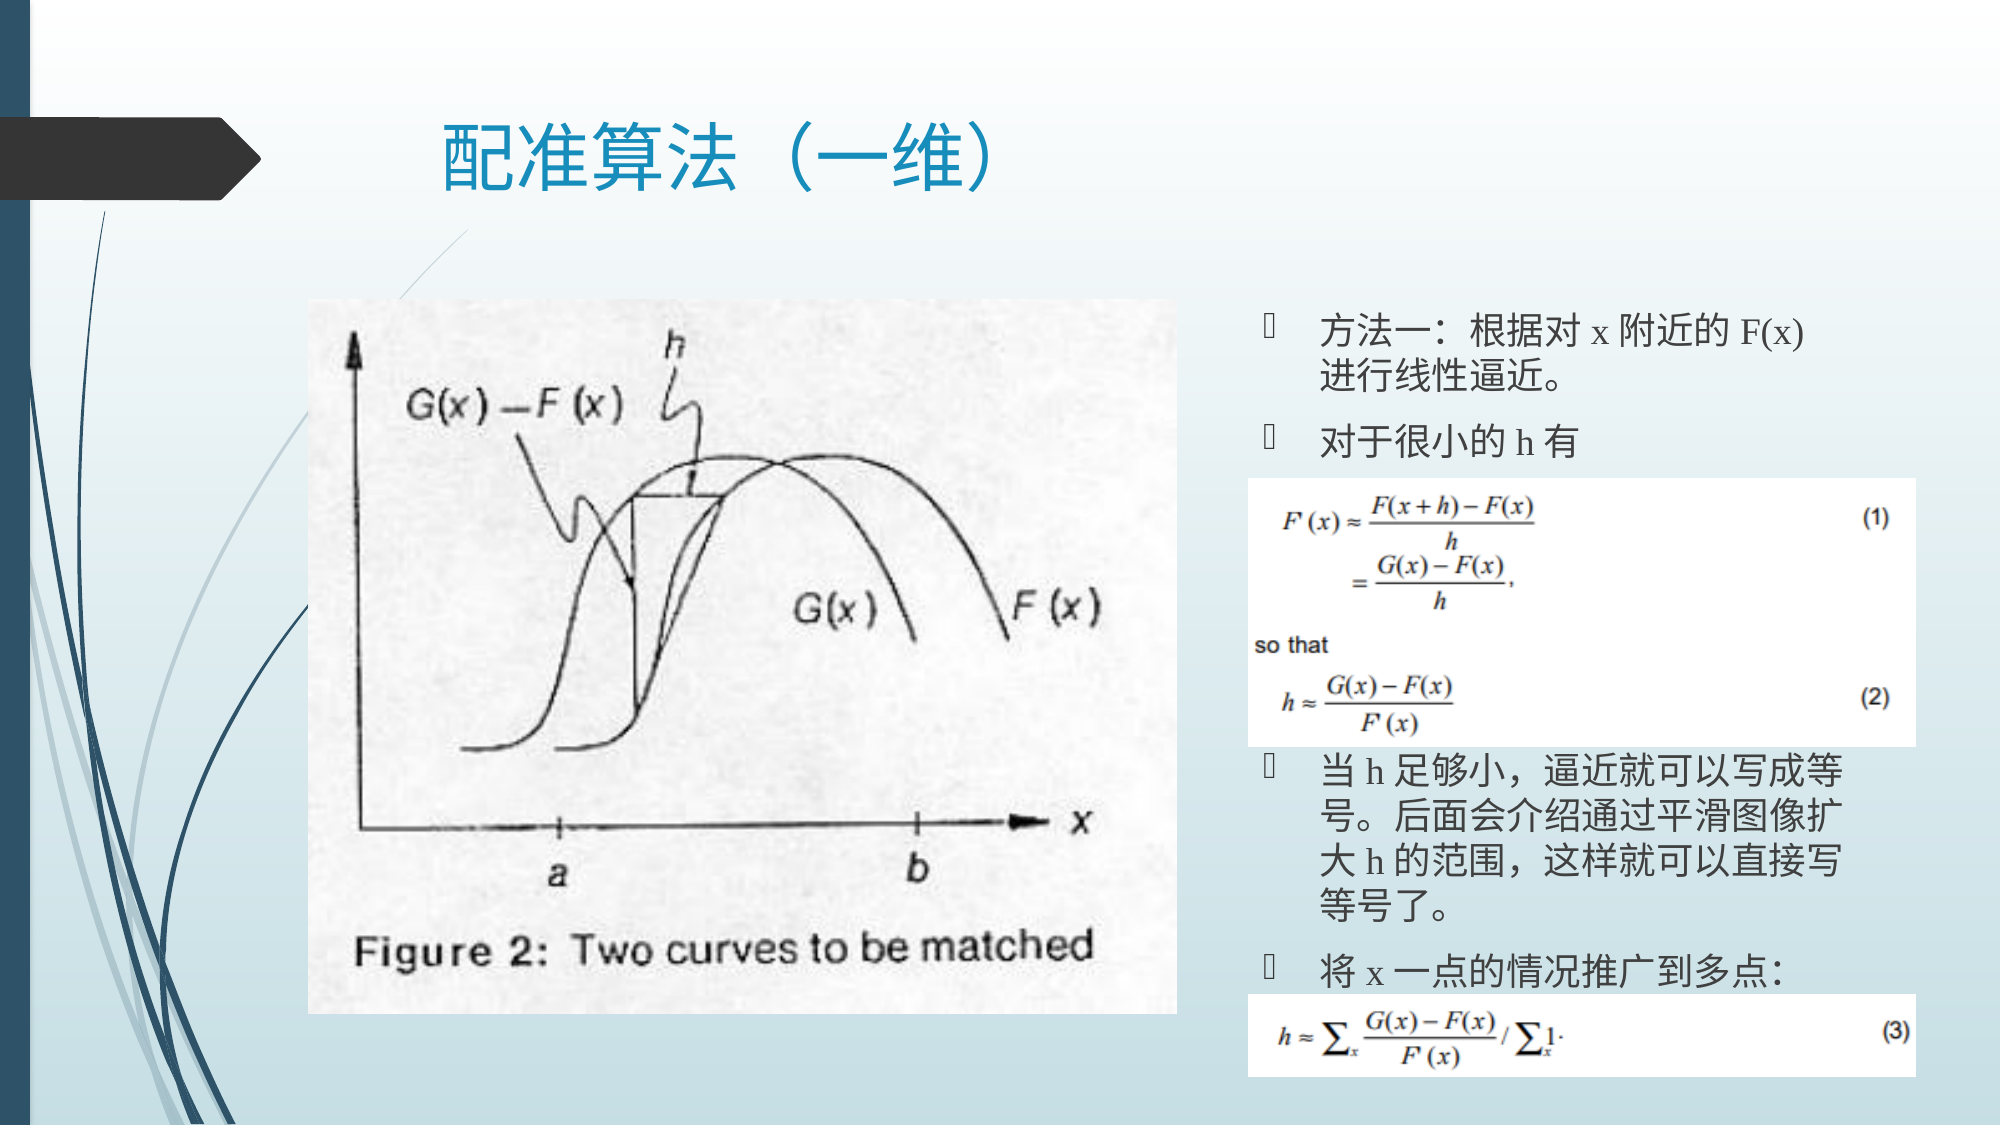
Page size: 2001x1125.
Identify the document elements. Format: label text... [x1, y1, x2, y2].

picture [1247, 477, 1916, 748]
picture [308, 299, 1177, 1014]
title 配准算法（一维） [425, 102, 1888, 313]
list 方法一：根据对x附近的F(x)进行线性逼近。 对于很小的h有 当h足够小，逼近就可以写成等号。后面会介绍通过平滑图像扩大h的范围，这样就可以直接写等号了。 将x一点的情况推广到多点： [1248, 755, 1863, 994]
picture [1247, 994, 1916, 1077]
list 方法一：根据对x附近的F(x)进行线性逼近。 对于很小的h有 当h足够小，逼近就可以写成等号。后面会介绍通过平滑图像扩大h的范围，这样就可以直接写等号了。 将x一点的情况推广到多点： [1248, 299, 1863, 477]
